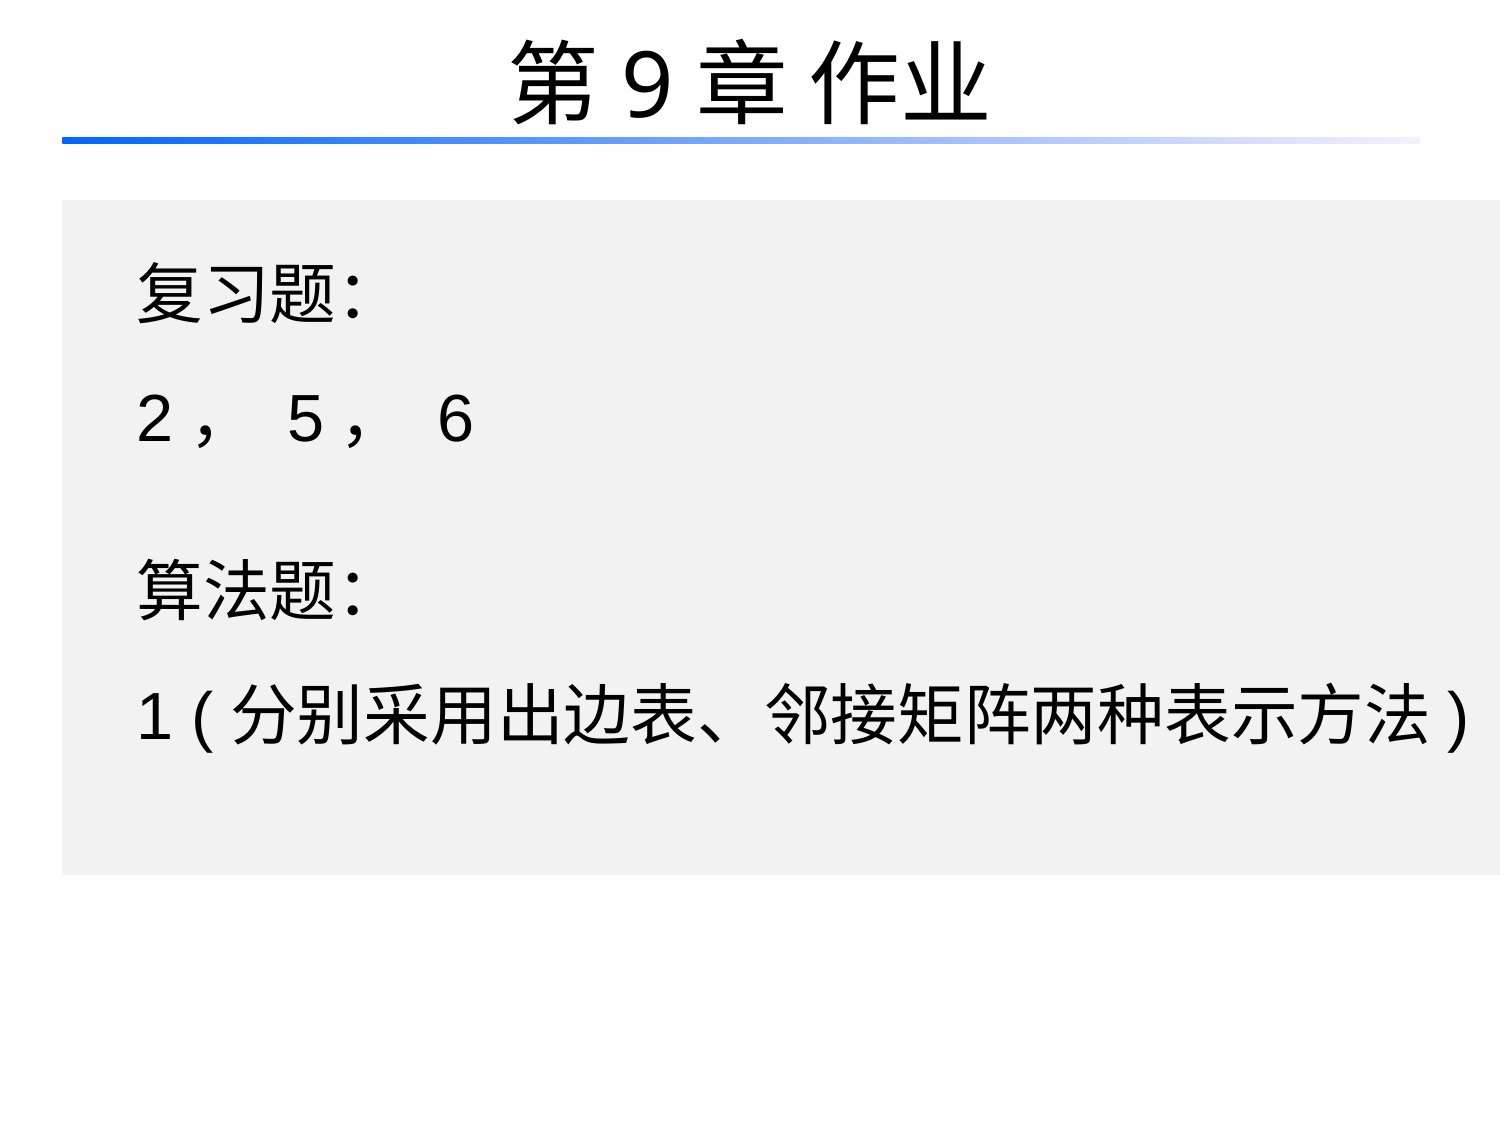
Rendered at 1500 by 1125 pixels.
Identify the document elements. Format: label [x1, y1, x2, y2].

text_box [62, 137, 1421, 144]
text_box [62, 199, 1500, 875]
title [74, 0, 1426, 176]
